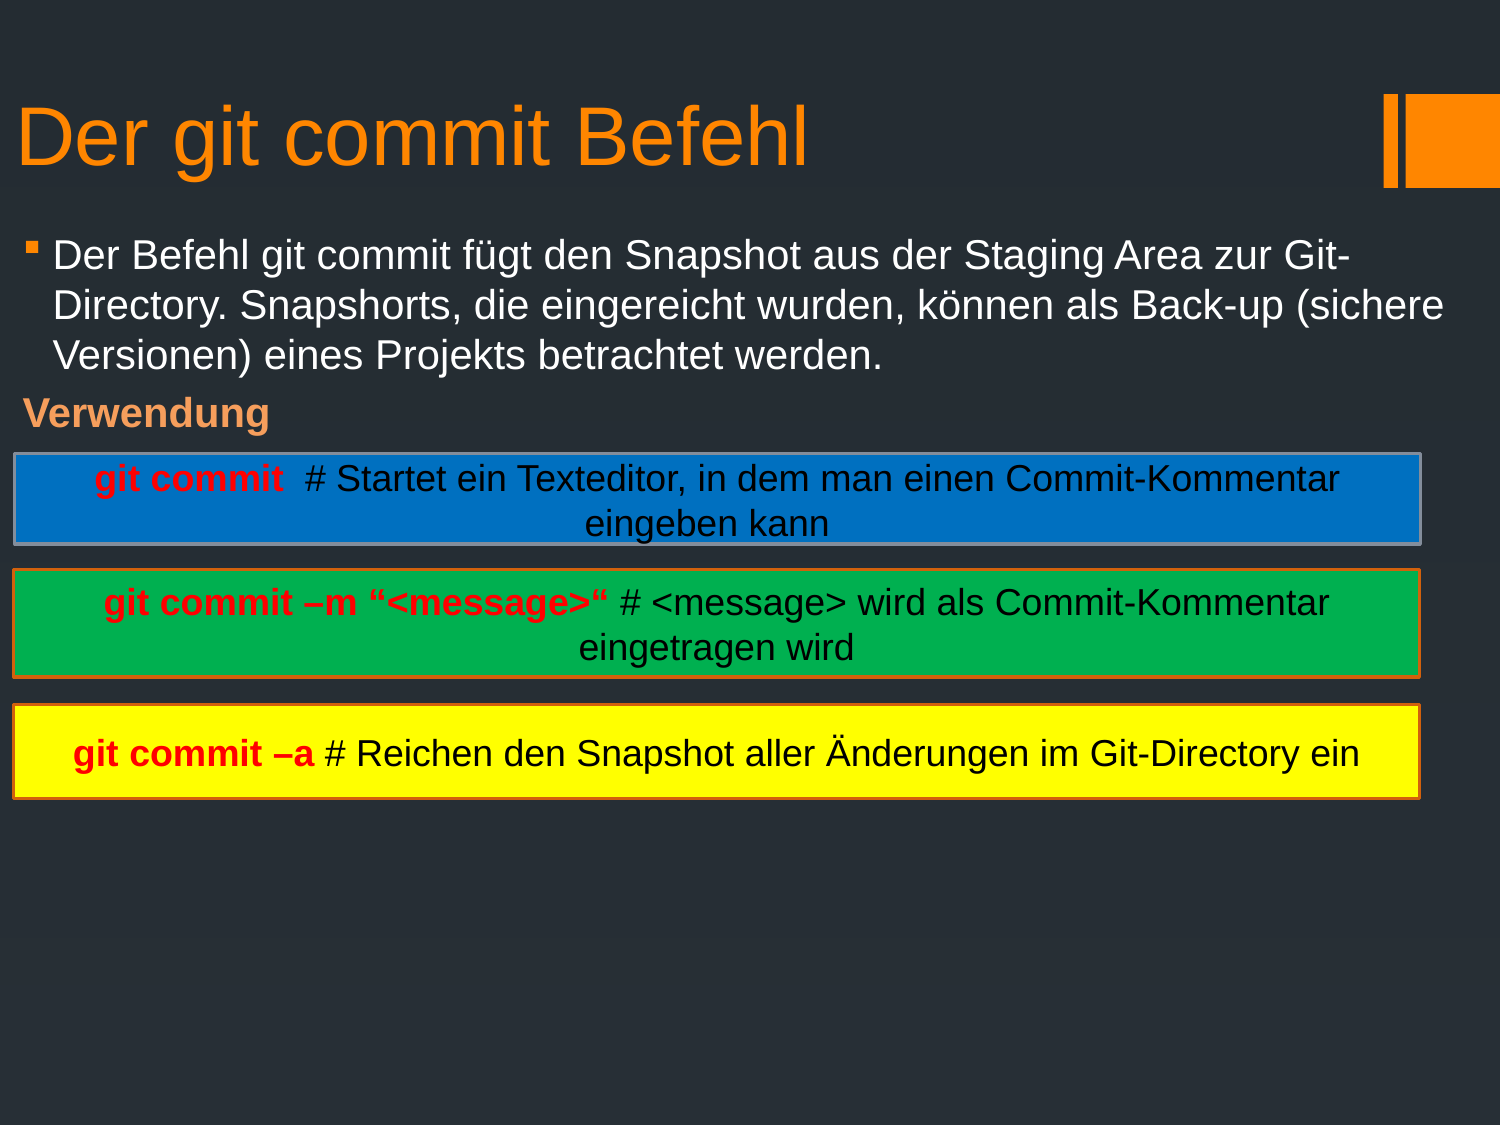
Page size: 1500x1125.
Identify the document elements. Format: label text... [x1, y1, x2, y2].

list Der Befehl git commit fügt den Snapshot aus der Staging Area zur Git-Directory. Snapshorts, die eingereicht wurden, können als Back-up (sichere Versionen) eines Projekts betrachtet werden. Verwendung [0, 219, 1500, 1125]
text_box git commit # Startet ein Texteditor, in dem man einen Commit-Kommentar eingeben kann [13, 452, 1422, 546]
text_box git commit –a # Reichen den Snapshot aller Änderungen im Git-Directory ein [12, 703, 1421, 800]
text_box git commit –m “<message>“ # <message> wird als Commit-Kommentar eingetragen wird [12, 568, 1421, 679]
title Der git commit Befehl [0, 0, 1200, 190]
